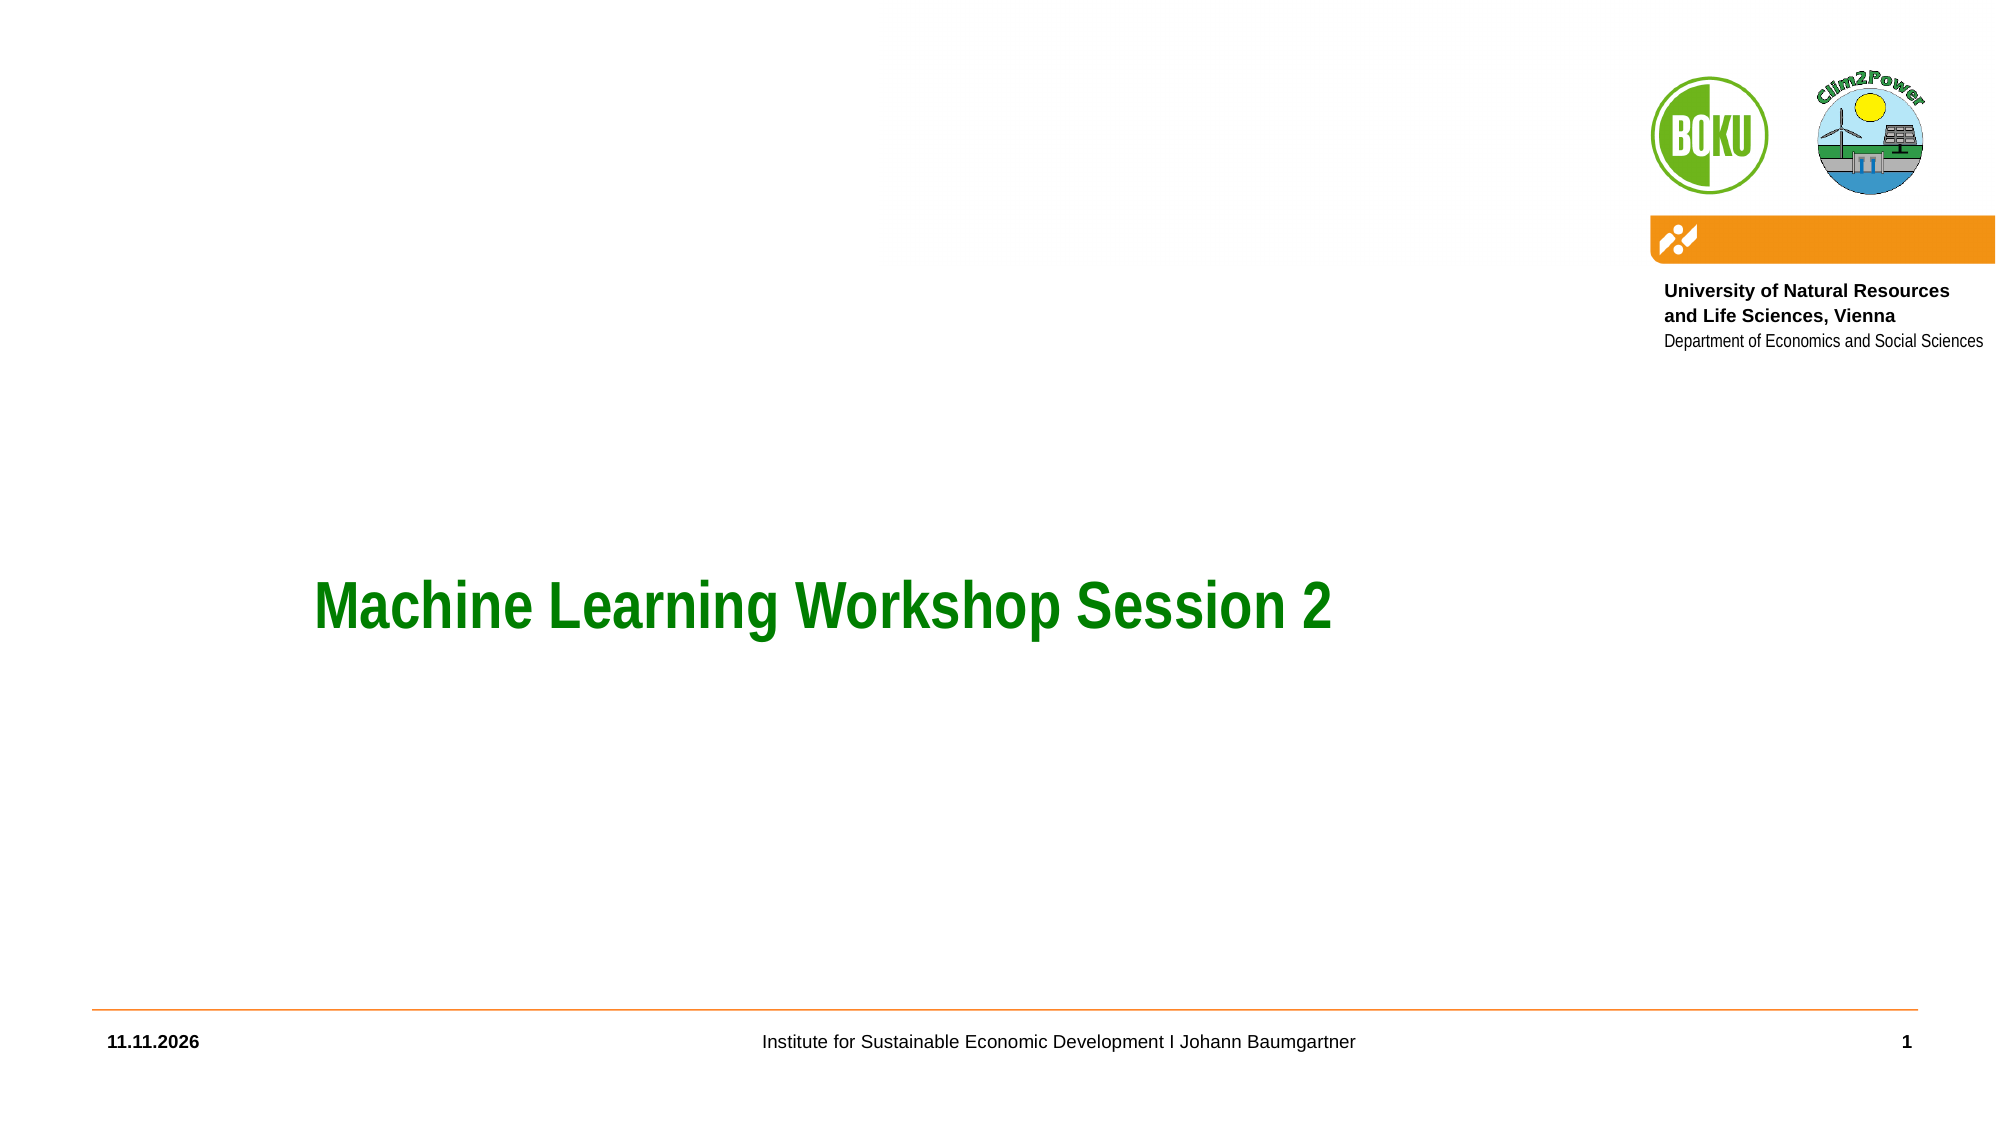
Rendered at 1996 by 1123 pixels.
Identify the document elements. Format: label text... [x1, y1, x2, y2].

slide_number 1 [1734, 1021, 1928, 1081]
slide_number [92, 1021, 323, 1097]
title Machine Learning Workshop Session 2 [149, 474, 1624, 727]
picture [879, 0, 1996, 266]
